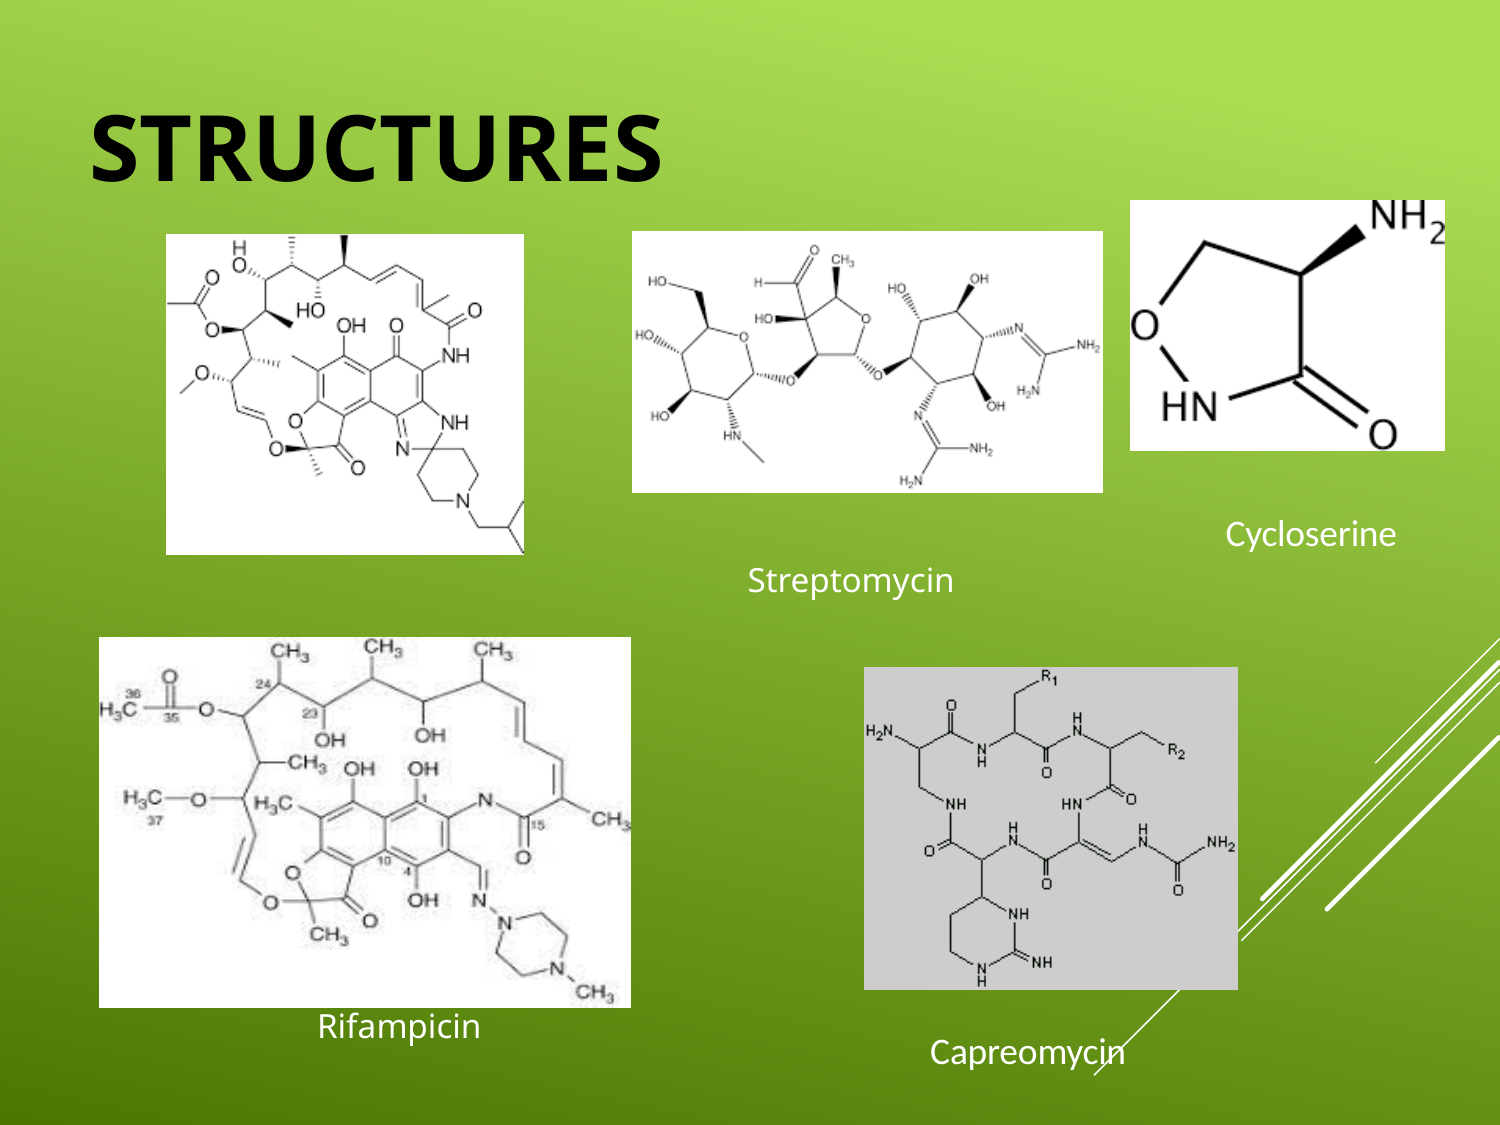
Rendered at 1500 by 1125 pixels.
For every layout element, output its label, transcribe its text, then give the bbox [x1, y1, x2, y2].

text_box Rifampicin [302, 1008, 497, 1053]
text_box Streptomycin [732, 551, 971, 607]
picture [863, 667, 1238, 990]
picture [166, 234, 524, 556]
title Structures [87, 36, 1129, 239]
picture [1129, 200, 1445, 451]
text_box Rifabutin [276, 556, 419, 563]
text_box Cycloserine [1223, 507, 1402, 555]
picture [99, 637, 631, 1008]
picture [632, 231, 1103, 493]
text_box Capreomycin [928, 1025, 1131, 1073]
